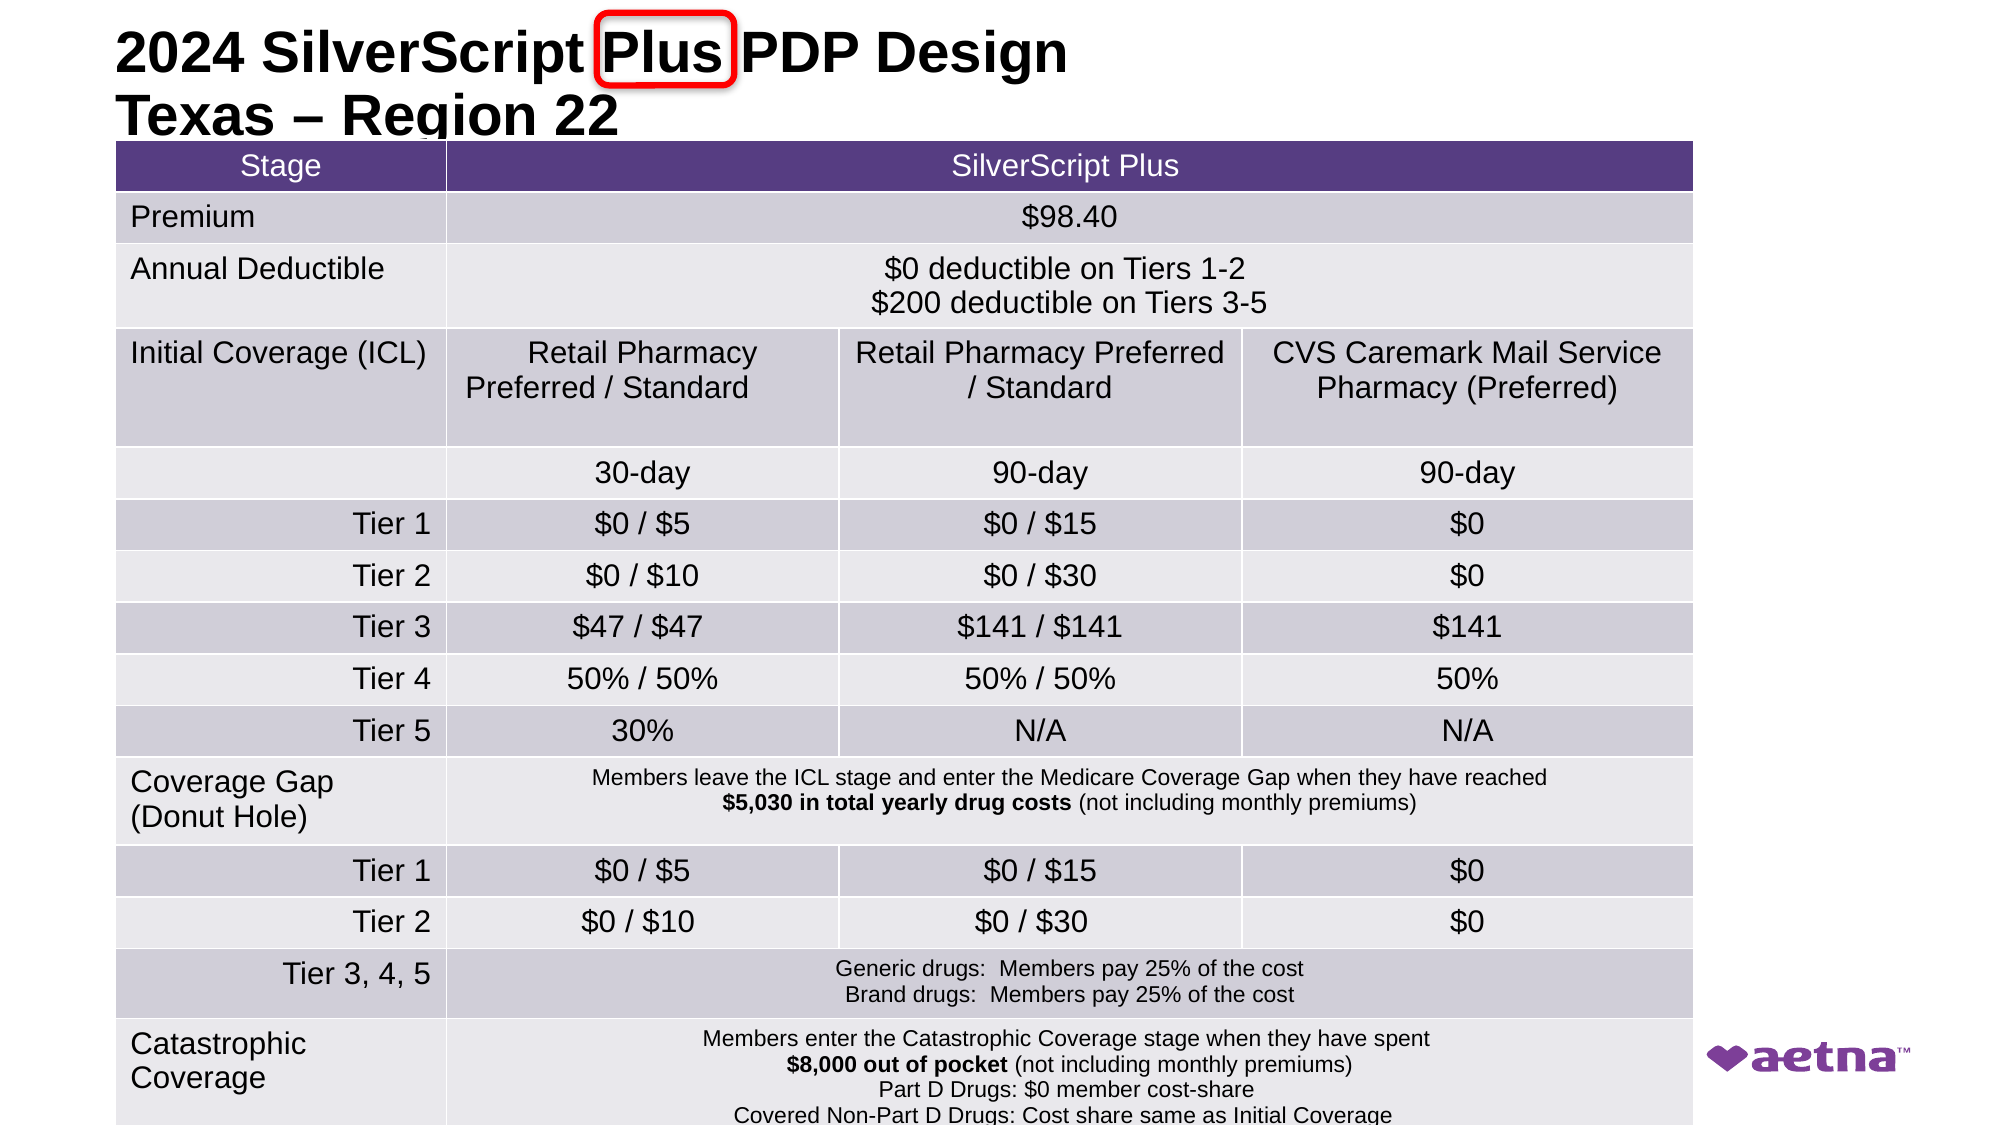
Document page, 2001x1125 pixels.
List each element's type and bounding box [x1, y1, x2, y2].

table_cell [116, 551, 446, 601]
table_cell [116, 1019, 446, 1125]
table_cell [447, 898, 838, 948]
table_cell [447, 193, 1693, 243]
table_cell [840, 603, 1241, 653]
table_cell [447, 329, 838, 446]
table_cell [447, 551, 838, 601]
table_cell [116, 758, 446, 844]
table_cell [840, 448, 1241, 498]
table_cell [840, 655, 1241, 705]
table_cell [447, 706, 838, 756]
table_cell [116, 655, 446, 705]
table_cell [840, 329, 1241, 446]
table_cell [447, 1019, 1693, 1125]
table_cell [840, 706, 1241, 756]
table_cell [116, 500, 446, 550]
table_cell [840, 898, 1241, 948]
table_cell [116, 448, 446, 498]
table_cell [447, 949, 1693, 1018]
table_header [116, 141, 446, 191]
table_cell [840, 551, 1241, 601]
table_cell [116, 603, 446, 653]
table_cell [1243, 846, 1693, 896]
table_cell [116, 329, 446, 446]
table_cell [116, 244, 446, 327]
table_cell [447, 655, 838, 705]
title [115, 22, 1305, 88]
table_cell [447, 846, 838, 896]
table_cell [1243, 551, 1693, 601]
table_cell [447, 603, 838, 653]
table_cell [447, 448, 838, 498]
table_cell [1243, 448, 1693, 498]
table_cell [116, 949, 446, 1018]
table_cell [116, 846, 446, 896]
table_cell [1243, 706, 1693, 756]
table_header [447, 141, 1693, 191]
table_cell [840, 846, 1241, 896]
table_cell [447, 500, 838, 550]
table_cell [1243, 500, 1693, 550]
table_cell [1243, 655, 1693, 705]
text_box [596, 11, 736, 87]
table_cell [1243, 329, 1693, 446]
table_cell [840, 500, 1241, 550]
table_cell [447, 244, 1693, 327]
table_cell [116, 706, 446, 756]
table_cell [116, 193, 446, 243]
table_cell [116, 898, 446, 948]
table_cell [1243, 898, 1693, 948]
table_cell [447, 758, 1693, 844]
table_cell [1243, 603, 1693, 653]
